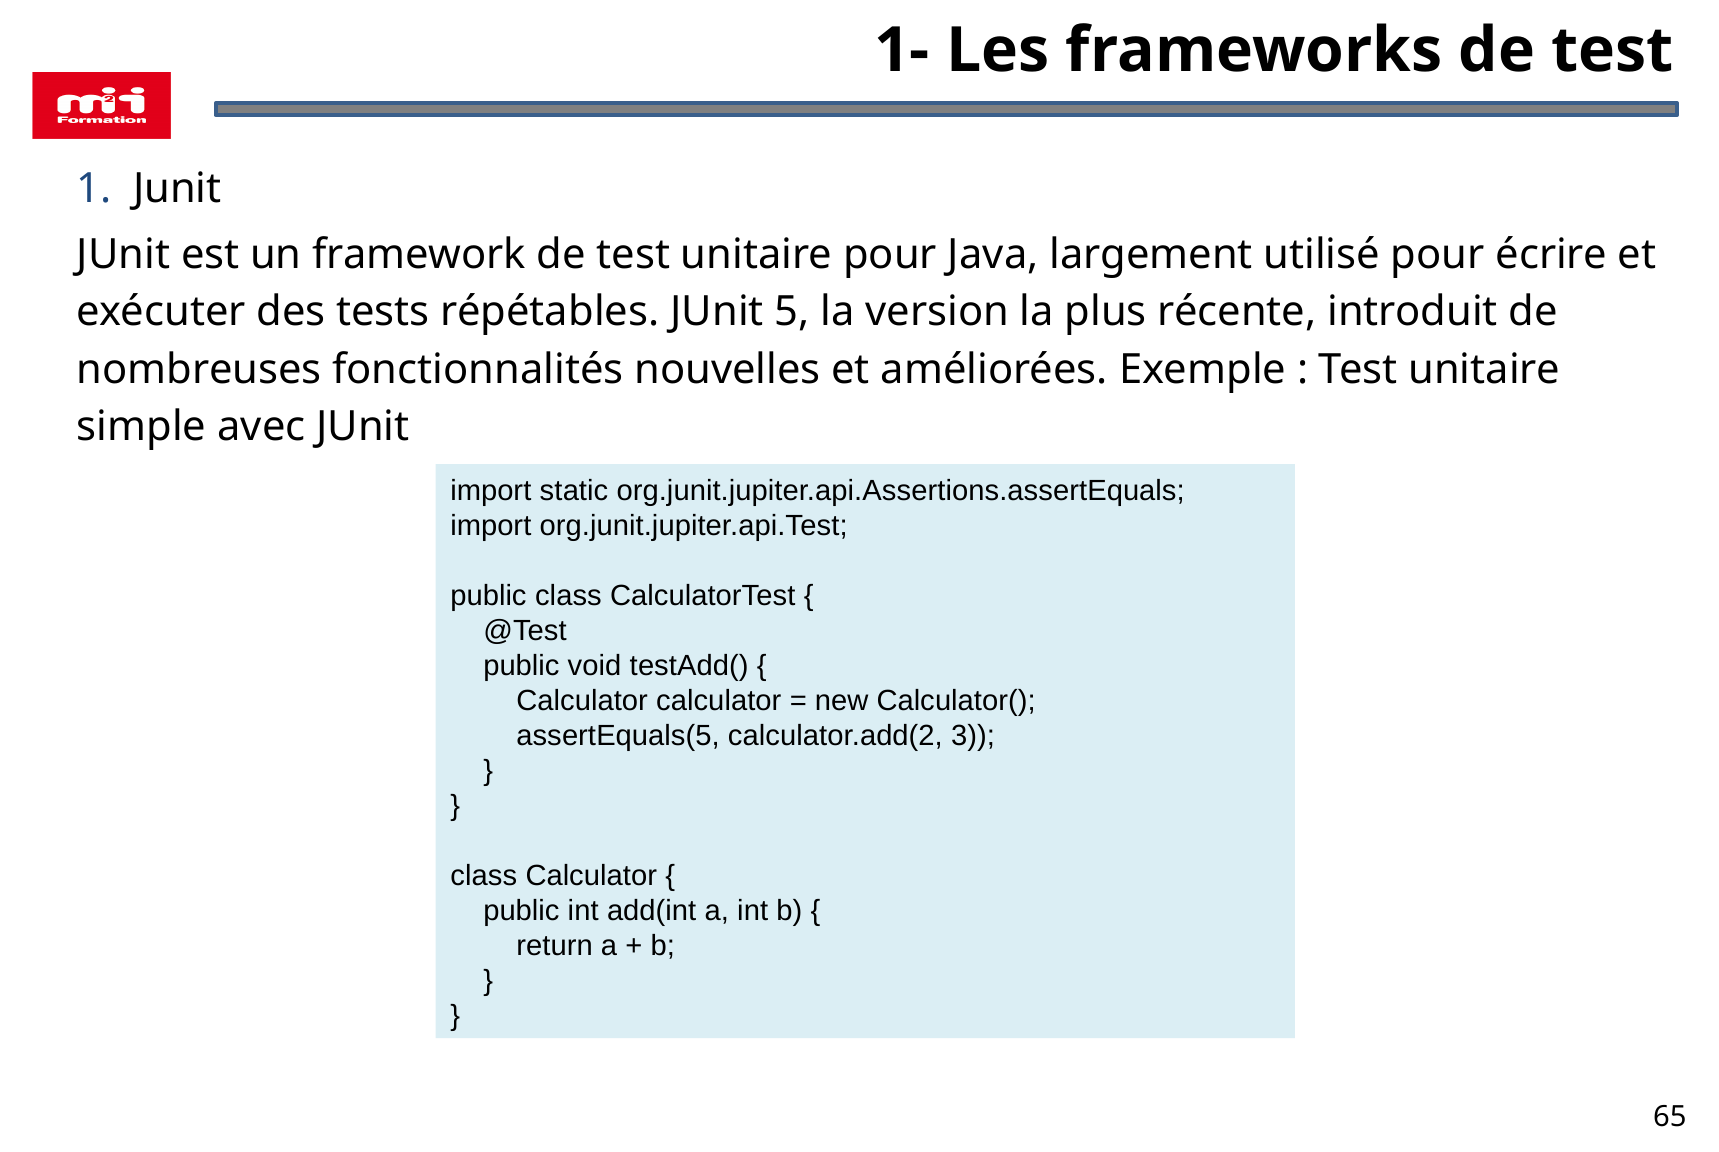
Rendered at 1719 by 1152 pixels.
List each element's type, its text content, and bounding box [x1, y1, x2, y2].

text_box import static org.junit.jupiter.api.Assertions.assertEquals; import org.junit.jupiter.api.Test; public class CalculatorTest { @Test public void testAdd() { Calculator calculator = new Calculator(); assertEquals(5, calculator.add(2, 3)); } } class Calculator { public int add(int a, int b) { return a + b; } } [435, 464, 1295, 1039]
slide_number 65 [1620, 1090, 1719, 1152]
text_box Junit JUnit est un framework de test unitaire pour Java, largement utilisé pour écrire et exécuter des tests répétables. JUnit 5, la version la plus récente, introduit de nombreuses fonctionnalités nouvelles et améliorées. Exemple : Test unitaire simple avec JUnit [32, 145, 1687, 523]
picture [32, 71, 171, 139]
text_box 1- Les frameworks de test [435, 8, 1675, 84]
